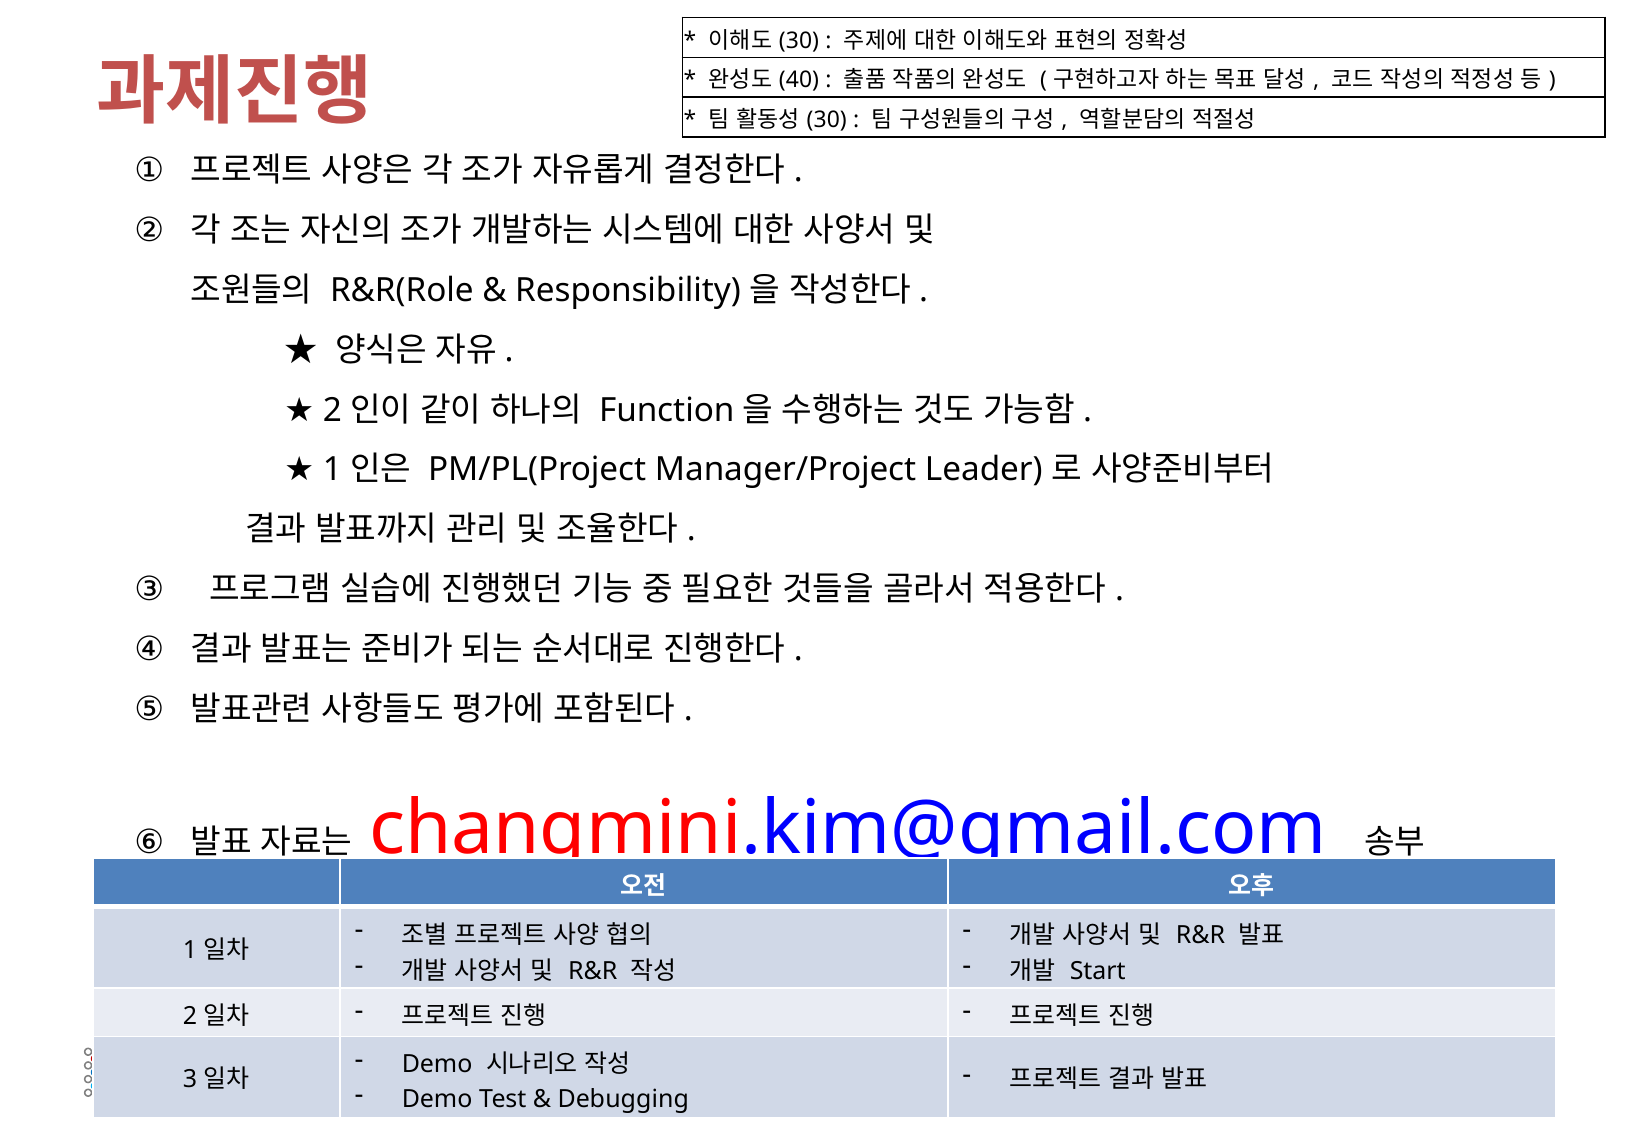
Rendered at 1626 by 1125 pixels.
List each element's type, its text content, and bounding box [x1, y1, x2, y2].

table_header 오후 [949, 859, 1555, 904]
table_cell 프로젝트 진행 [341, 989, 947, 1036]
table_cell 3일차 [94, 1037, 339, 1117]
table_cell Demo 시나리오 작성 Demo Test & Debugging [341, 1037, 947, 1117]
table_cell * 완성도(40) : 출품 작품의 완성도 (구현하고자 하는 목표 달성, 코드 작성의 적정성 등) [683, 58, 1604, 96]
title 과제진행 [81, 17, 682, 120]
table_header * 이해도(30) : 주제에 대한 이해도와 표현의 정확성 [683, 18, 1604, 57]
table_cell * 팀 활동성(30) : 팀 구성원들의 구성, 역할분담의 적절성 [683, 98, 1604, 136]
table_cell 개발 사양서 및 R&R 발표 개발 Start [949, 909, 1555, 987]
table_header [94, 859, 339, 904]
table_cell 조별 프로젝트 사양 협의 개발 사양서 및 R&R 작성 [341, 909, 947, 987]
table_header 오전 [341, 859, 947, 904]
table_cell 1일차 [94, 909, 339, 987]
table_cell 프로젝트 결과 발표 [949, 1037, 1555, 1117]
text_box 프로젝트 사양은 각 조가 자유롭게 결정한다. 각 조는 자신의 조가 개발하는 시스템에 대한 사양서 및 조원들의 R&R(Role & Responsibility)을 작성한다. ★ 양식은 자유. ★ 2인이 같이 하나의 Function을 수행하는 것도 가능함. ★ 1인은 PM/PL(Project Manager/Project Leader)로 사양준비부터 결과 발표까지 관리 및 조율한다. 프로그램 실습에 진행했던 기능 중 필요한 것들을 골라서 적용한다. 결과 발표는 준비가 되는 순서대로 진행한다. 발표관련 사항들도 평가에 포함된다. 발표 자료는 changmini.kim@gmail.com 송부 [44, 120, 1556, 888]
table_cell 프로젝트 진행 [949, 989, 1555, 1036]
table_cell 2일차 [94, 989, 339, 1036]
